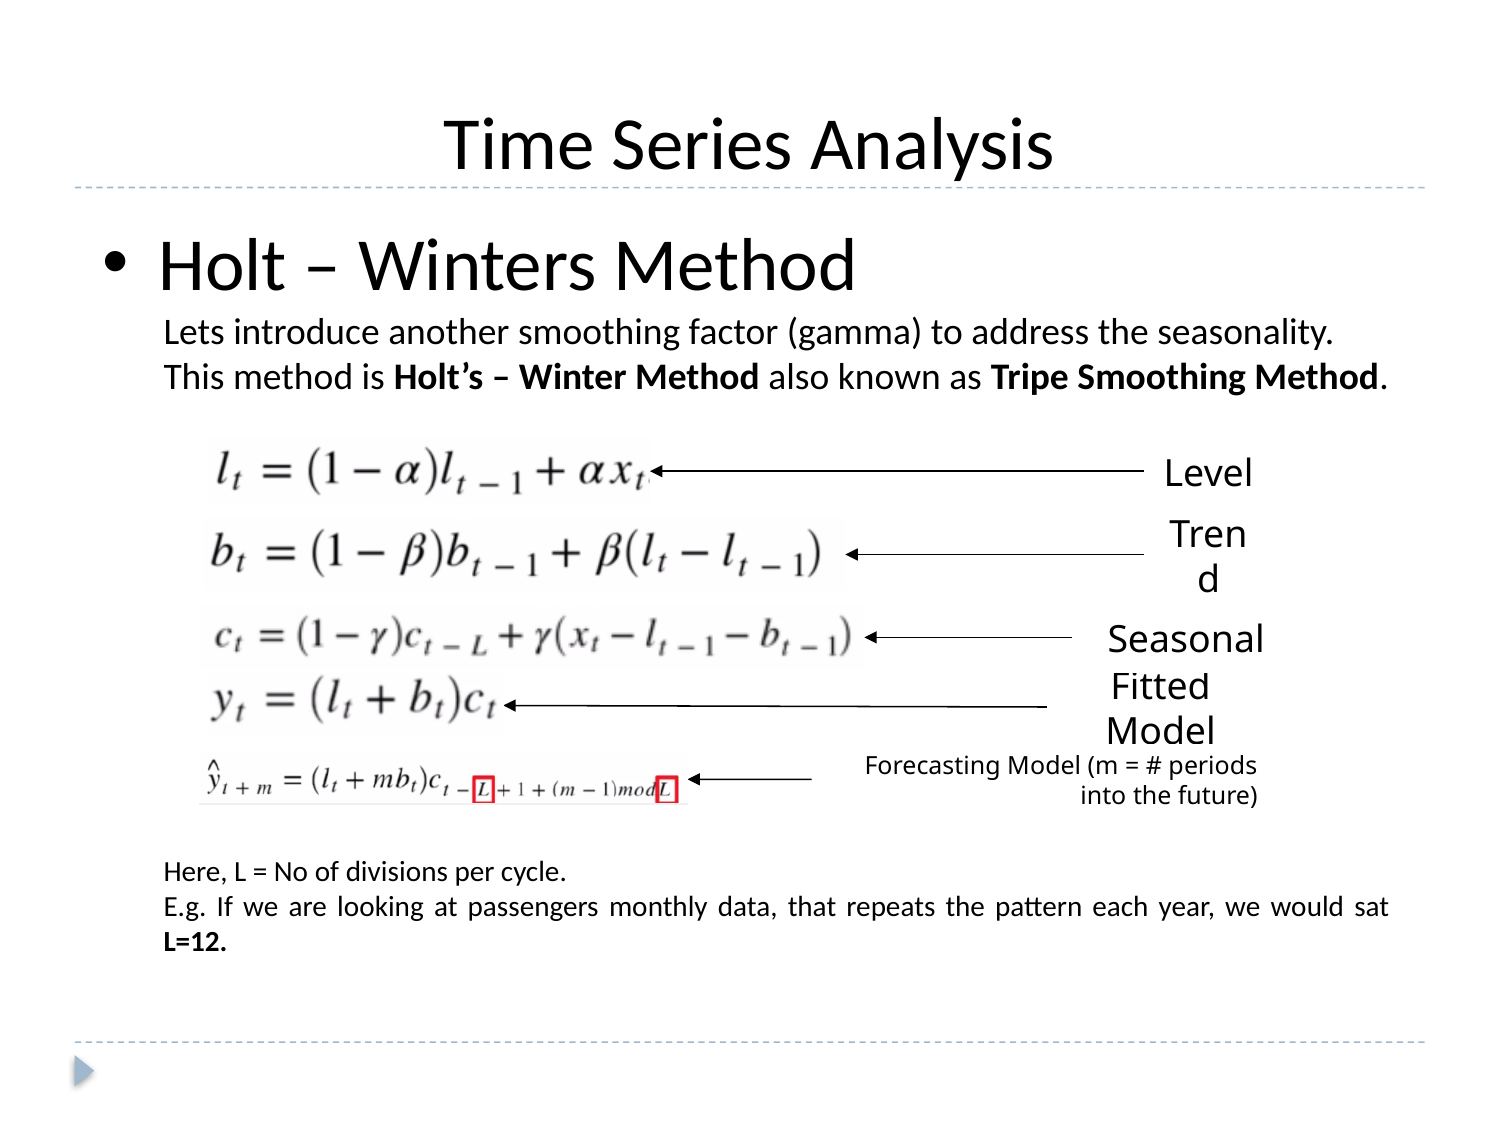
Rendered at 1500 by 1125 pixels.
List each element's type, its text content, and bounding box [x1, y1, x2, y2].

text_box Time Series Analysis [429, 87, 1071, 193]
text_box Lets introduce another smoothing factor (gamma) to address the seasonality. This method is Holt’s – Winter Method also known as Tripe Smoothing Method. [148, 299, 1405, 405]
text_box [199, 437, 1301, 814]
text_box Here, L = No of divisions per cycle. E.g. If we are looking at passengers monthly data, that repeats the pattern each year, we would sat L=12. [148, 844, 1405, 965]
text_box Holt – Winters Method [87, 207, 1413, 313]
